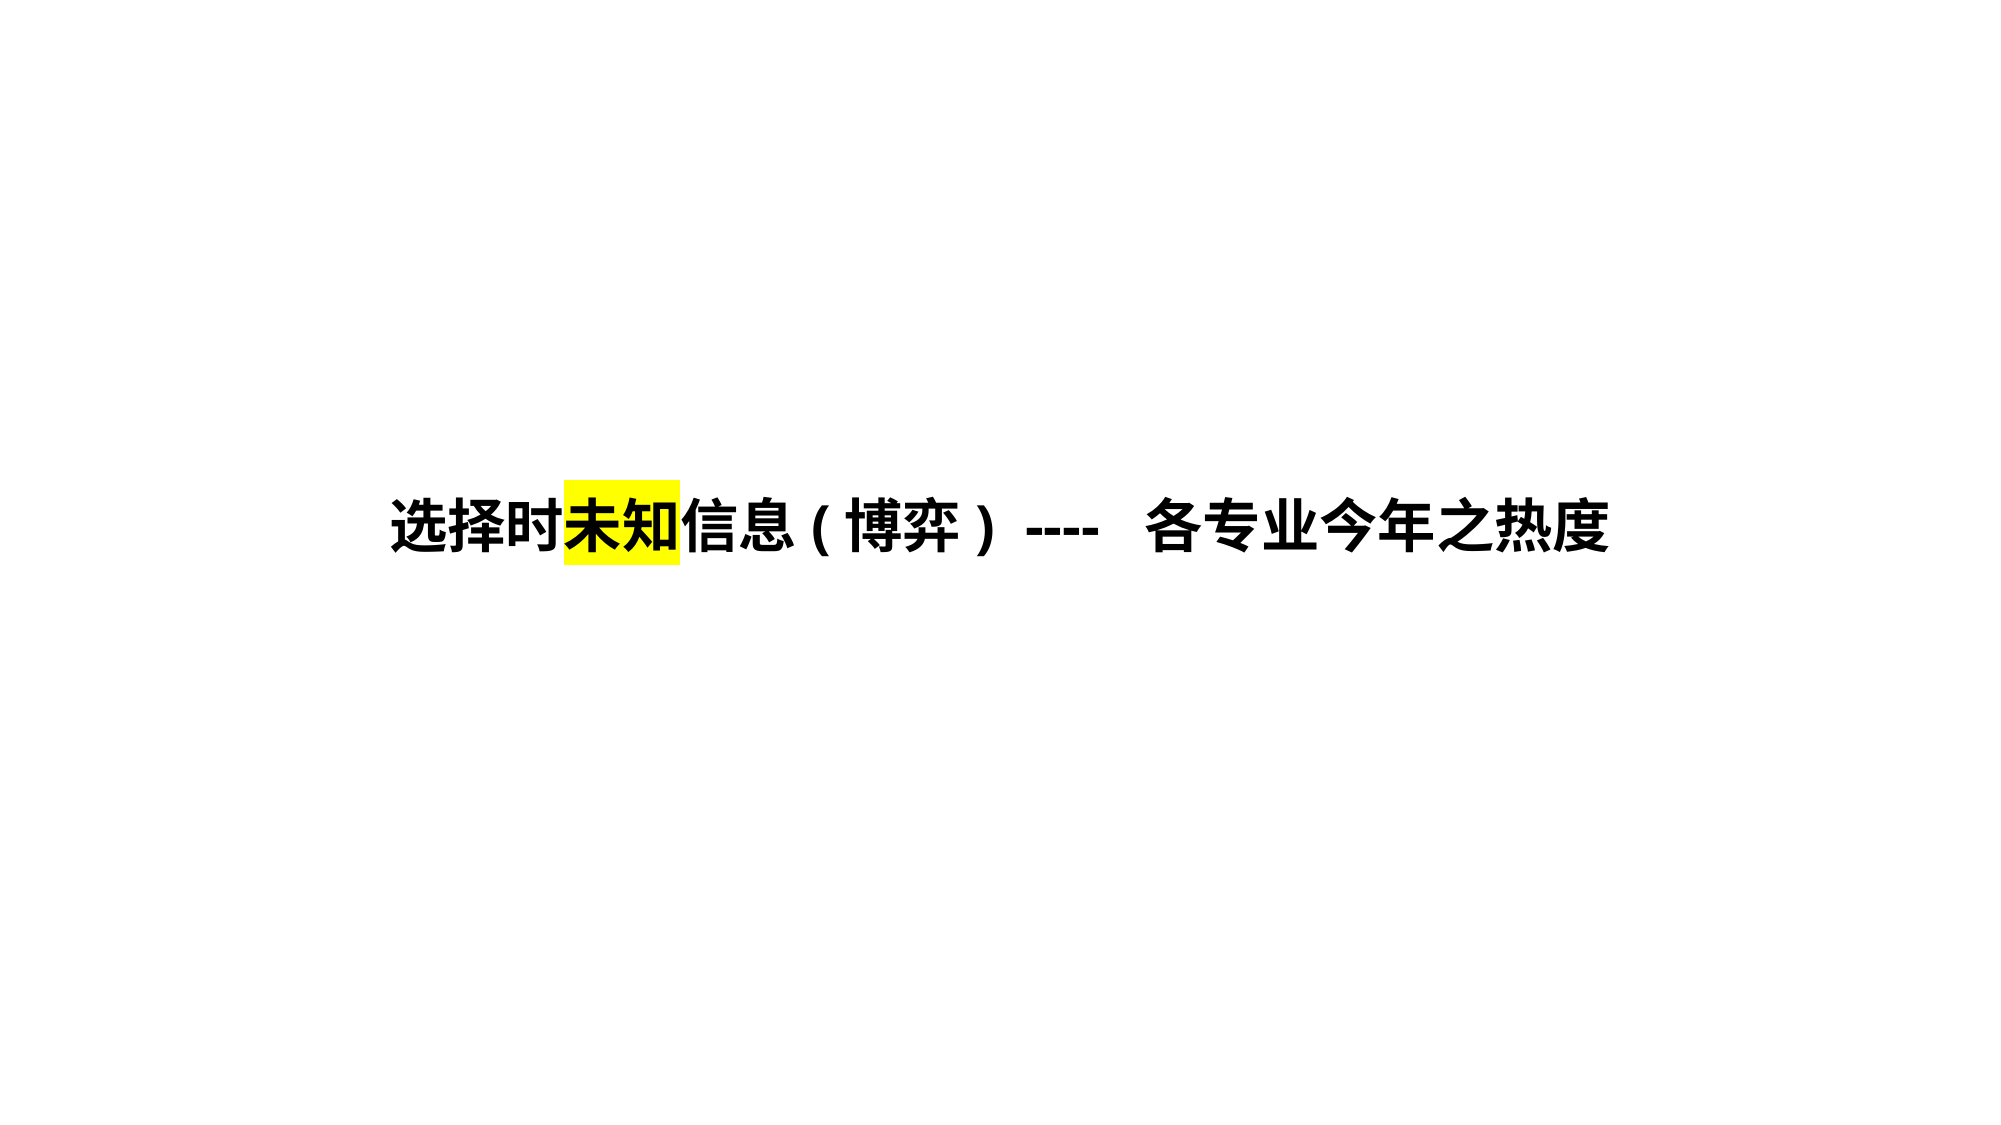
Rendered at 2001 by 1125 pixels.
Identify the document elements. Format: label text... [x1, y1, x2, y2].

title 选择时未知信息(博弈) ---- 各专业今年之热度 [179, 420, 1821, 638]
